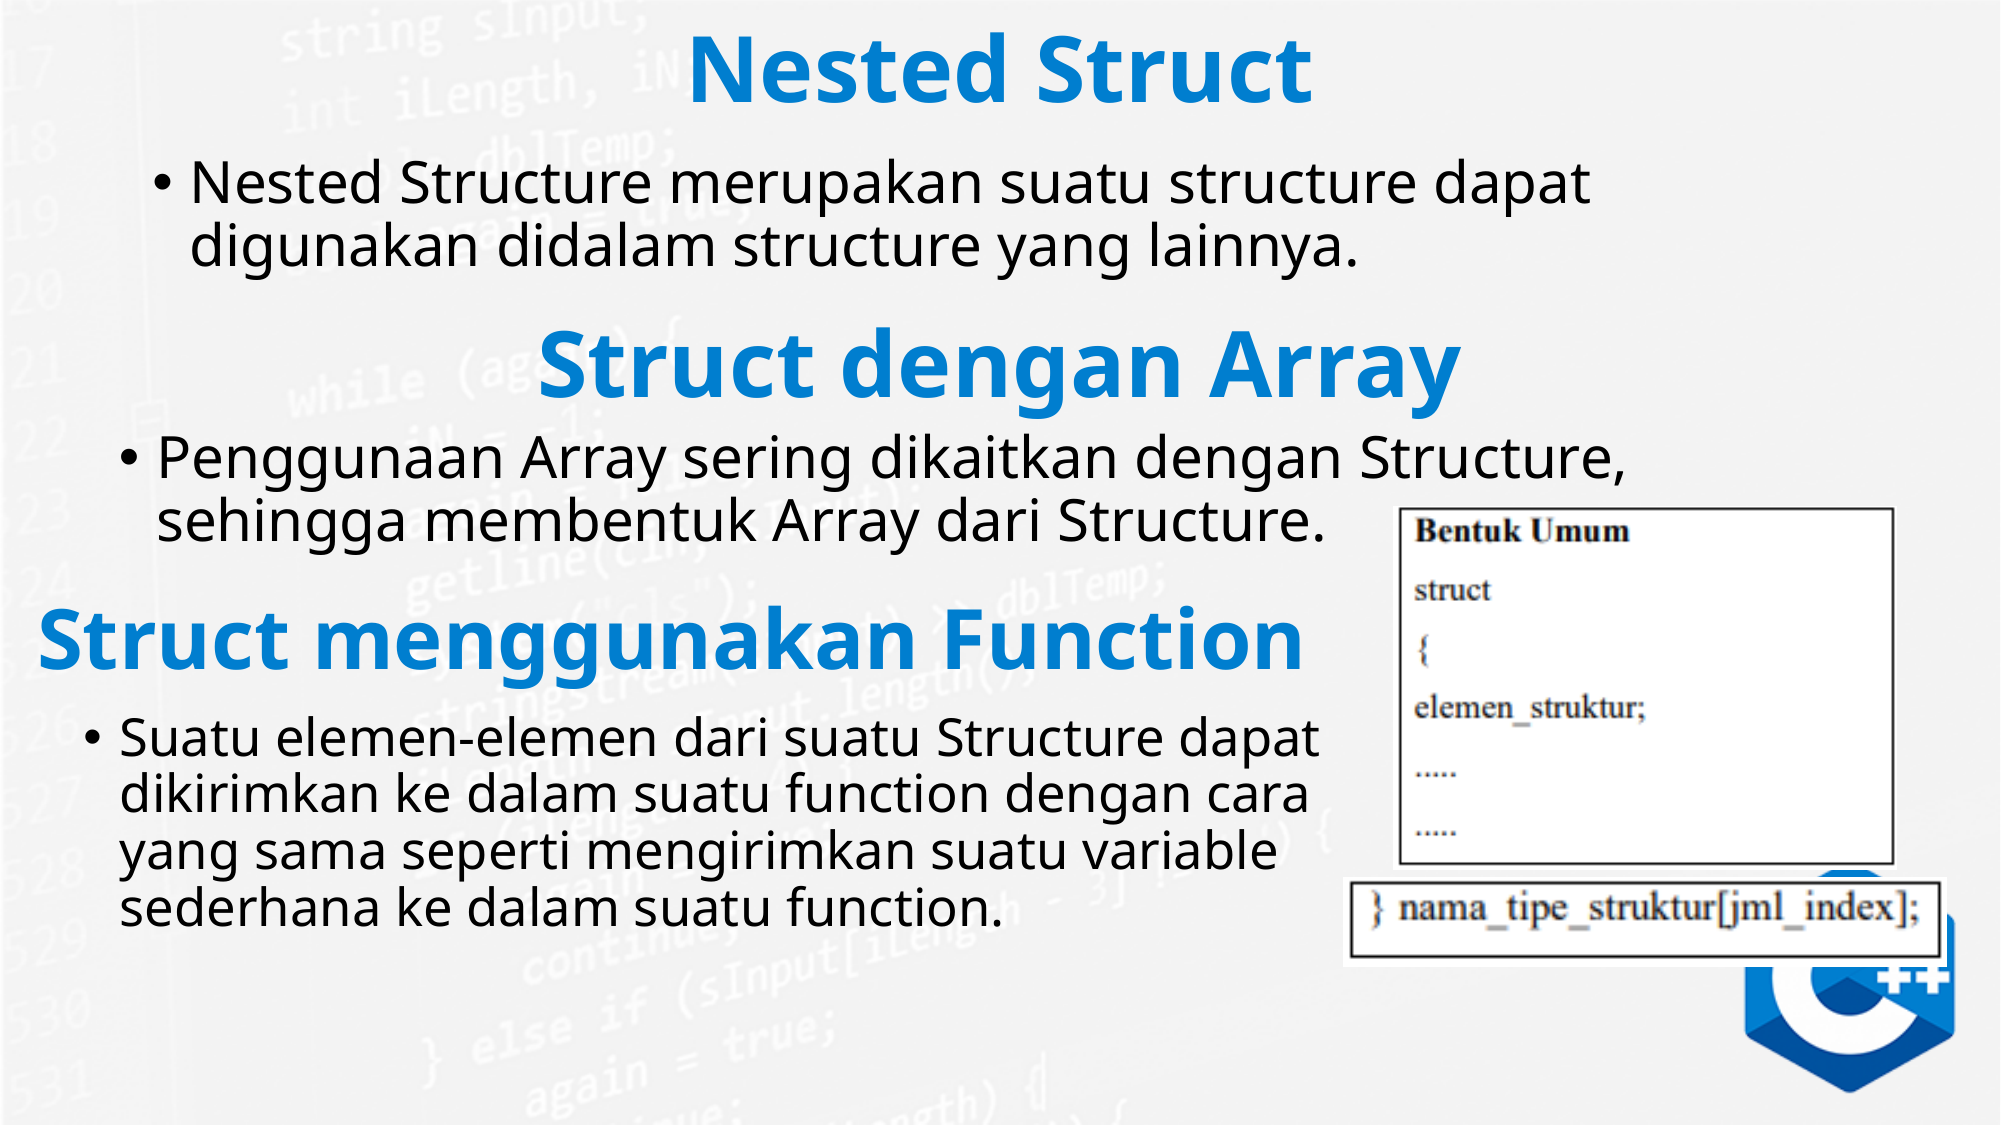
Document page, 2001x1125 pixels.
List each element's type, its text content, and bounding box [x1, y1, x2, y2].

picture [0, 0, 2001, 1125]
text_box Struct dengan Array [137, 275, 1863, 461]
title Nested Struct [137, 0, 1863, 145]
text_box Struct menggunakan Function [19, 558, 1327, 727]
list Nested Structure merupakan suatu structure dapat digunakan didalam structure yang lainnya. [137, 145, 1863, 275]
text_box Suatu elemen-elemen dari suatu Structure dapat dikirimkan ke dalam suatu function dengan cara yang sama seperti mengirimkan suatu variable sederhana ke dalam suatu function. [68, 703, 1344, 967]
text_box Penggunaan Array sering dikaitkan dengan Structure, sehingga membentuk Array dari Structure. [103, 420, 1829, 606]
